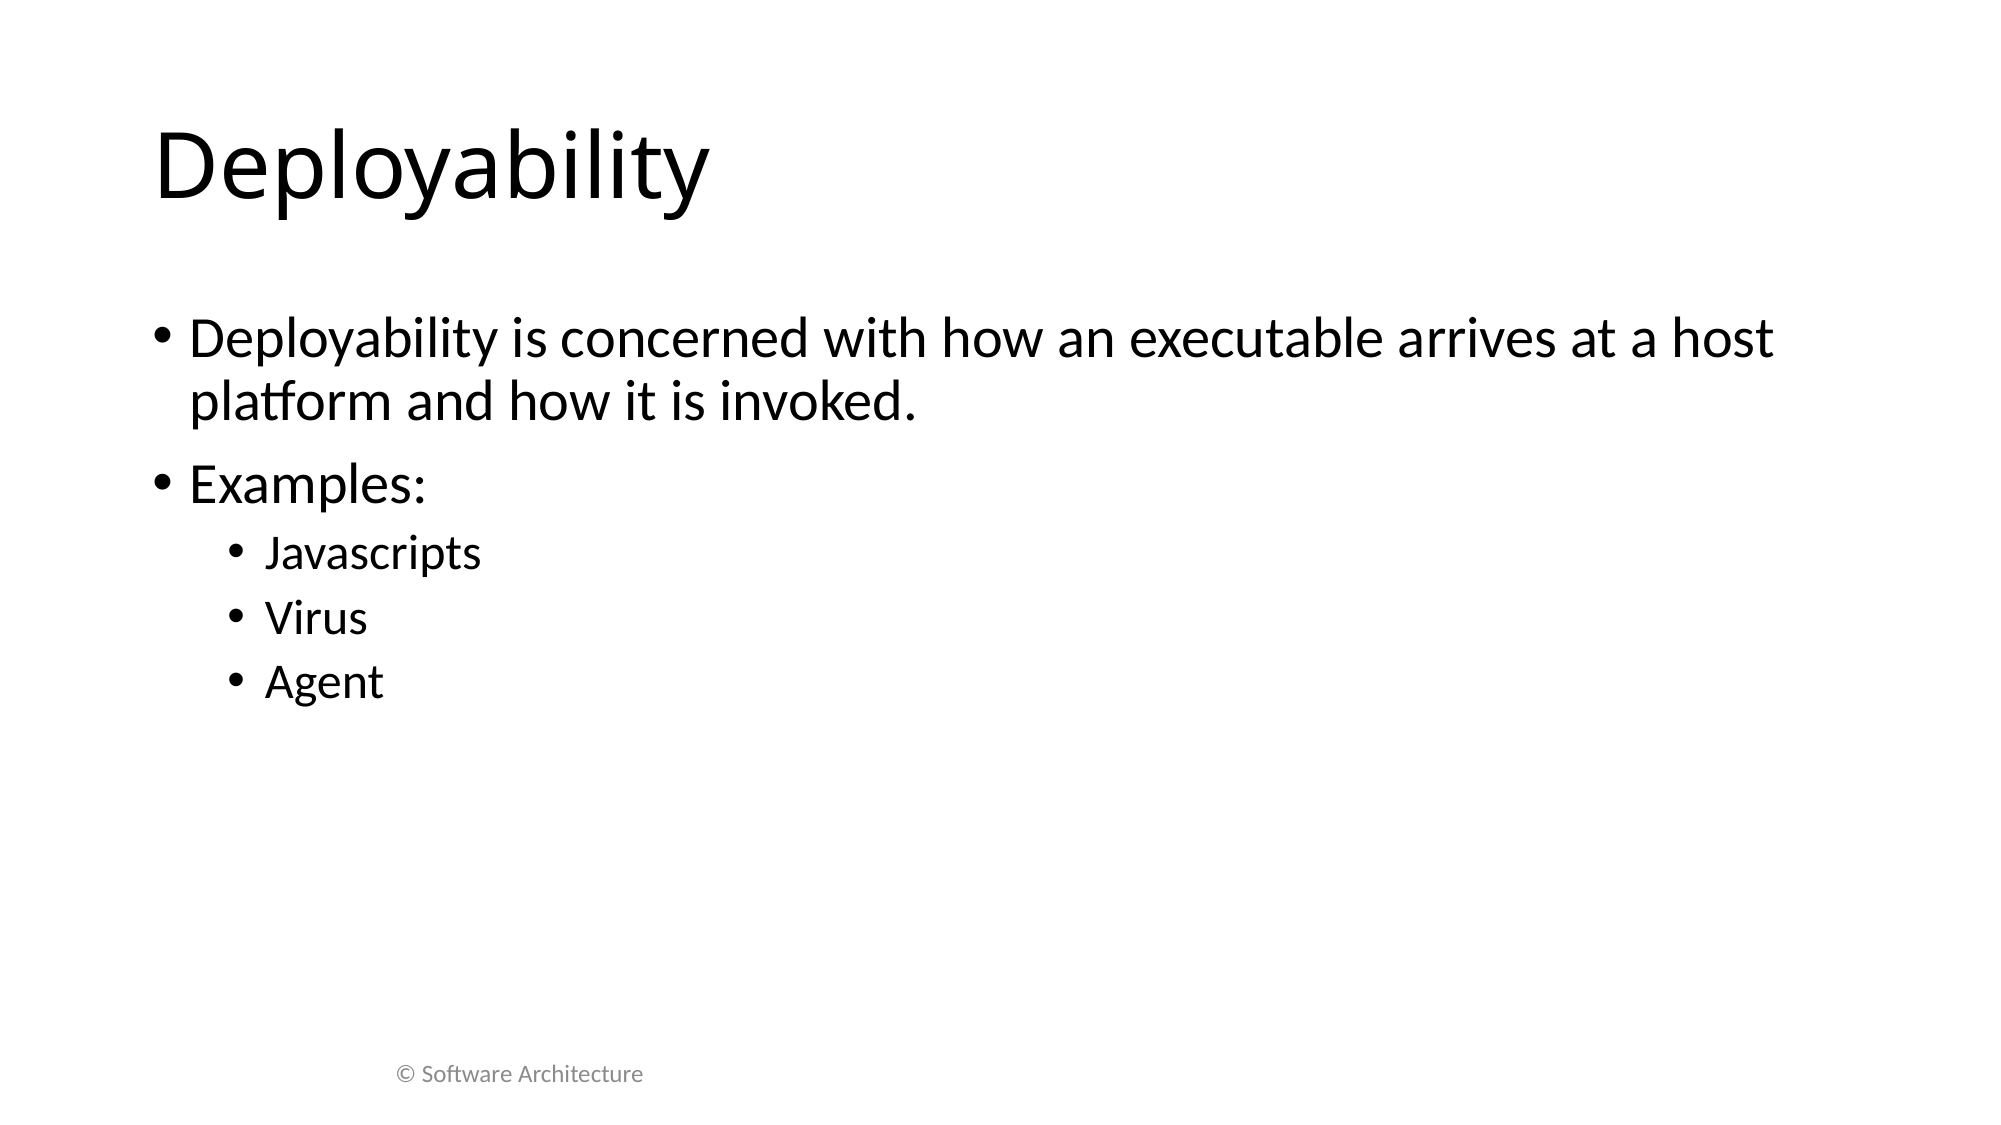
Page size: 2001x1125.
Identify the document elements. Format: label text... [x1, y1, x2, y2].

title Deployability [137, 59, 1863, 278]
list Deployability is concerned with how an executable arrives at a host platform and how it is invoked. Examples: Javascripts Virus Agent [137, 299, 1863, 1014]
footer © Software Architecture [0, 1042, 1040, 1103]
